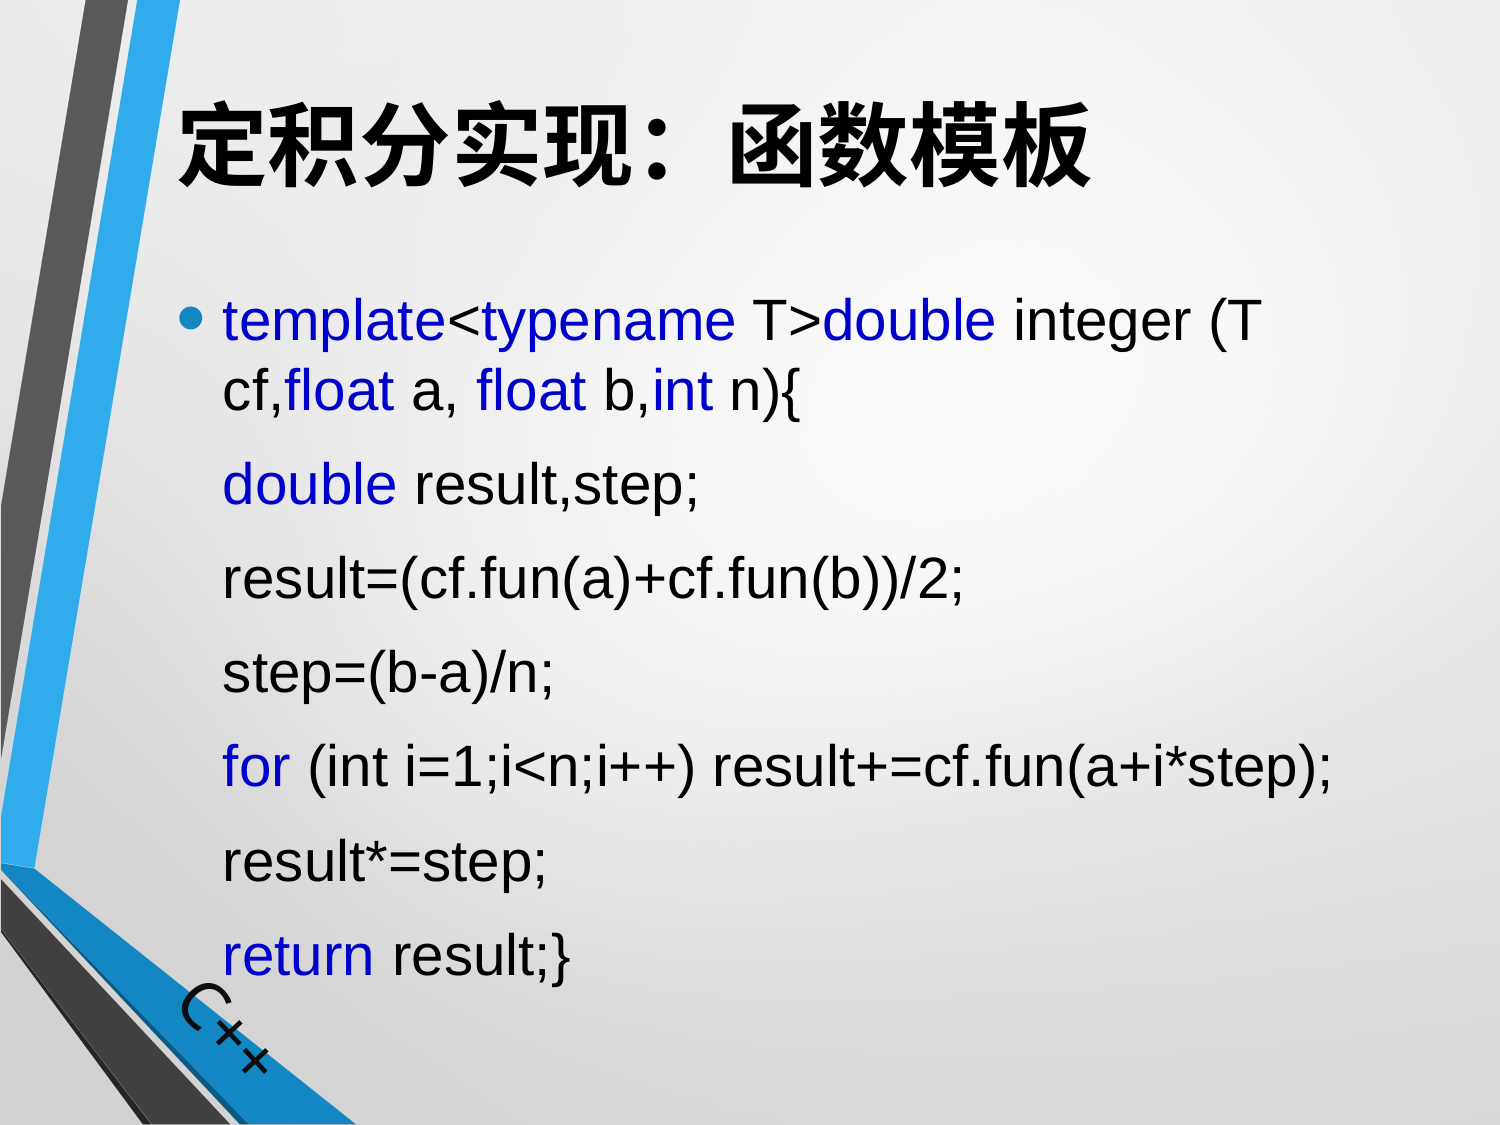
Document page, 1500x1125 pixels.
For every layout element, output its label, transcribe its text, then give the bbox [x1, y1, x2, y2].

picture [0, 0, 358, 1125]
title 定积分实现：函数模板 [161, 43, 1425, 242]
list template<typename T>double integer (T cf,float a, float b,int n){ double result,step; result=(cf.fun(a)+cf.fun(b))/2; step=(b-a)/n; for (int i=1;i<n;i++) result+=cf.fun(a+i*step); result*=step; return result;} [161, 275, 1425, 1053]
